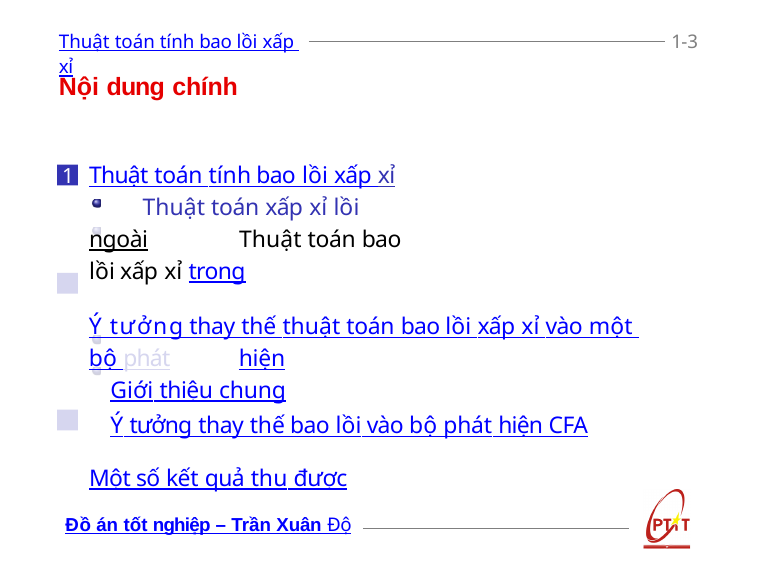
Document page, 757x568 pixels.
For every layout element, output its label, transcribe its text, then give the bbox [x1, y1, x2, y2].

picture [643, 489, 691, 550]
text_box Đồ án tốt nghiệp – Trần Xuân Độ [63, 517, 353, 539]
picture [91, 227, 101, 237]
text_box Thuật toán tính bao lồi xấp xỉ [56, 27, 305, 67]
picture [91, 335, 101, 345]
picture [91, 367, 101, 377]
picture [91, 198, 101, 208]
text_box 1-3 [669, 27, 699, 52]
text_box Nội dung chính Thuật toán tính bao lồi xấp xỉ Thuật toán xấp xỉ lồi ngoài Thuật toán bao lồi xấp xỉ trong Ý tưởng thay thế thuật toán bao lồi xấp xỉ vào một bộ phát hiện Giới thiệu chung Ý tưởng thay thế bao lồi vào bộ phát hiện CFA Một số kết quả thu được [56, 67, 666, 495]
